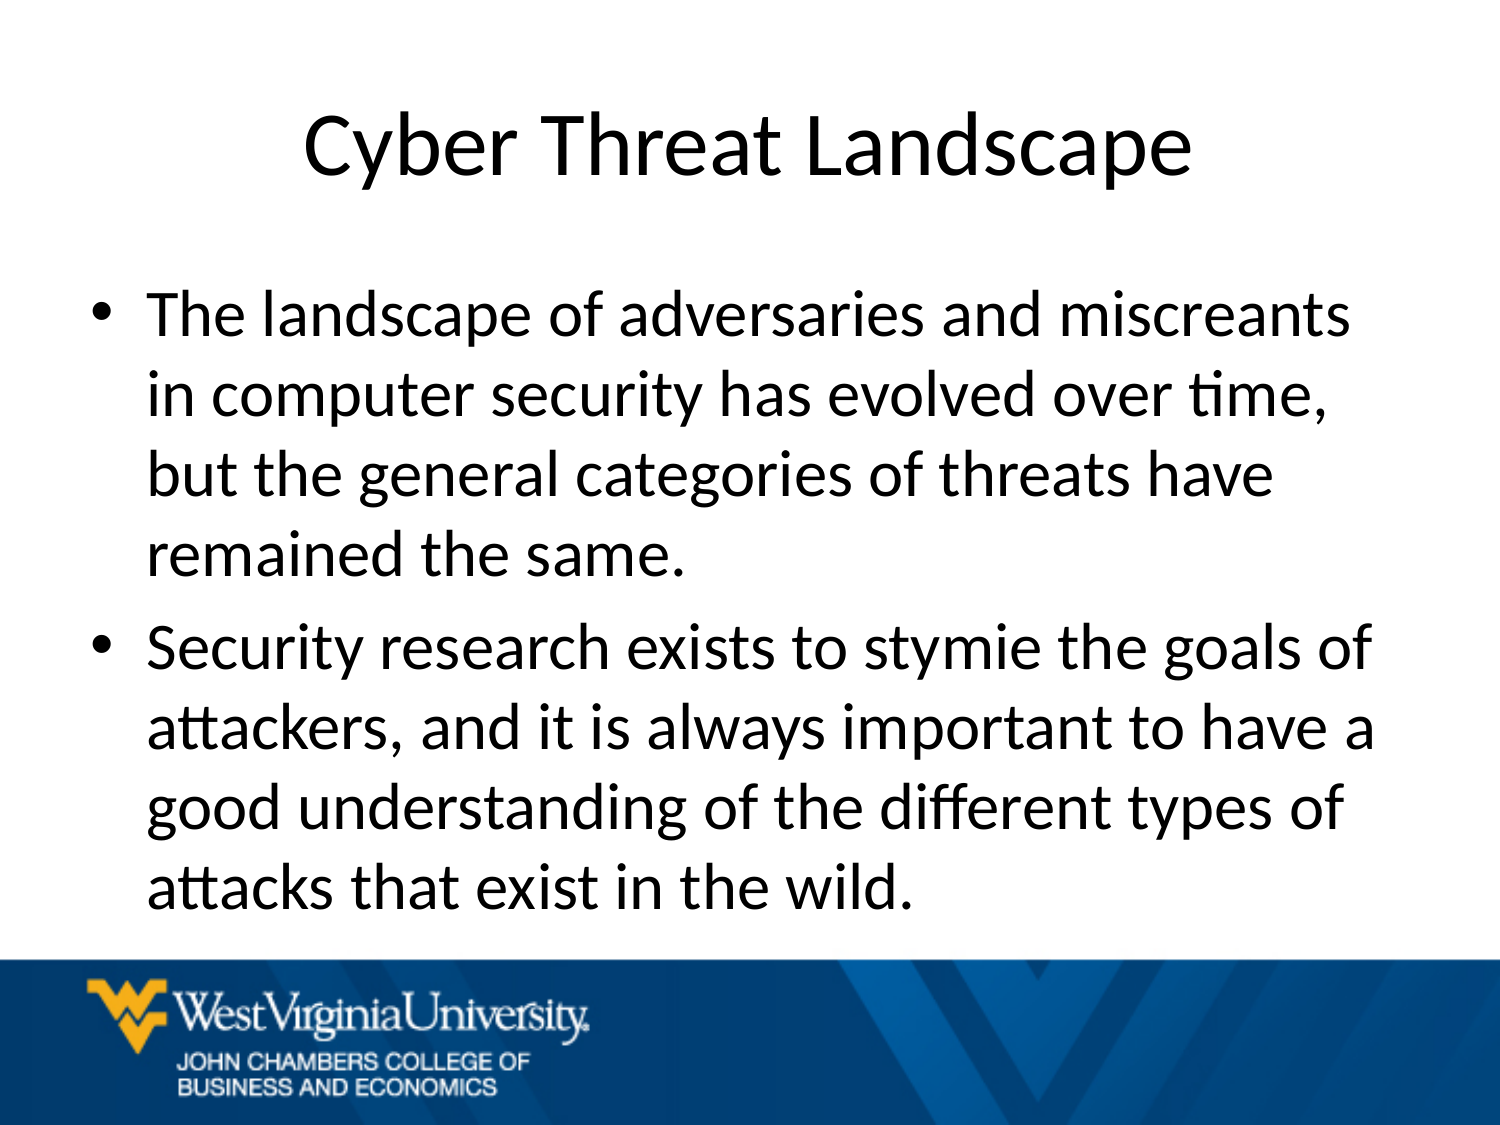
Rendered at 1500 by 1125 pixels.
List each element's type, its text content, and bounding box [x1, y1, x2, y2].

list The landscape of adversaries and miscreants in computer security has evolved over time, but the general categories of threats have remained the same. Security research exists to stymie the goals of attackers, and it is always important to have a good understanding of the different types of attacks that exist in the wild. [75, 262, 1425, 1005]
picture [0, 0, 1500, 1125]
title Cyber Threat Landscape [75, 45, 1425, 233]
